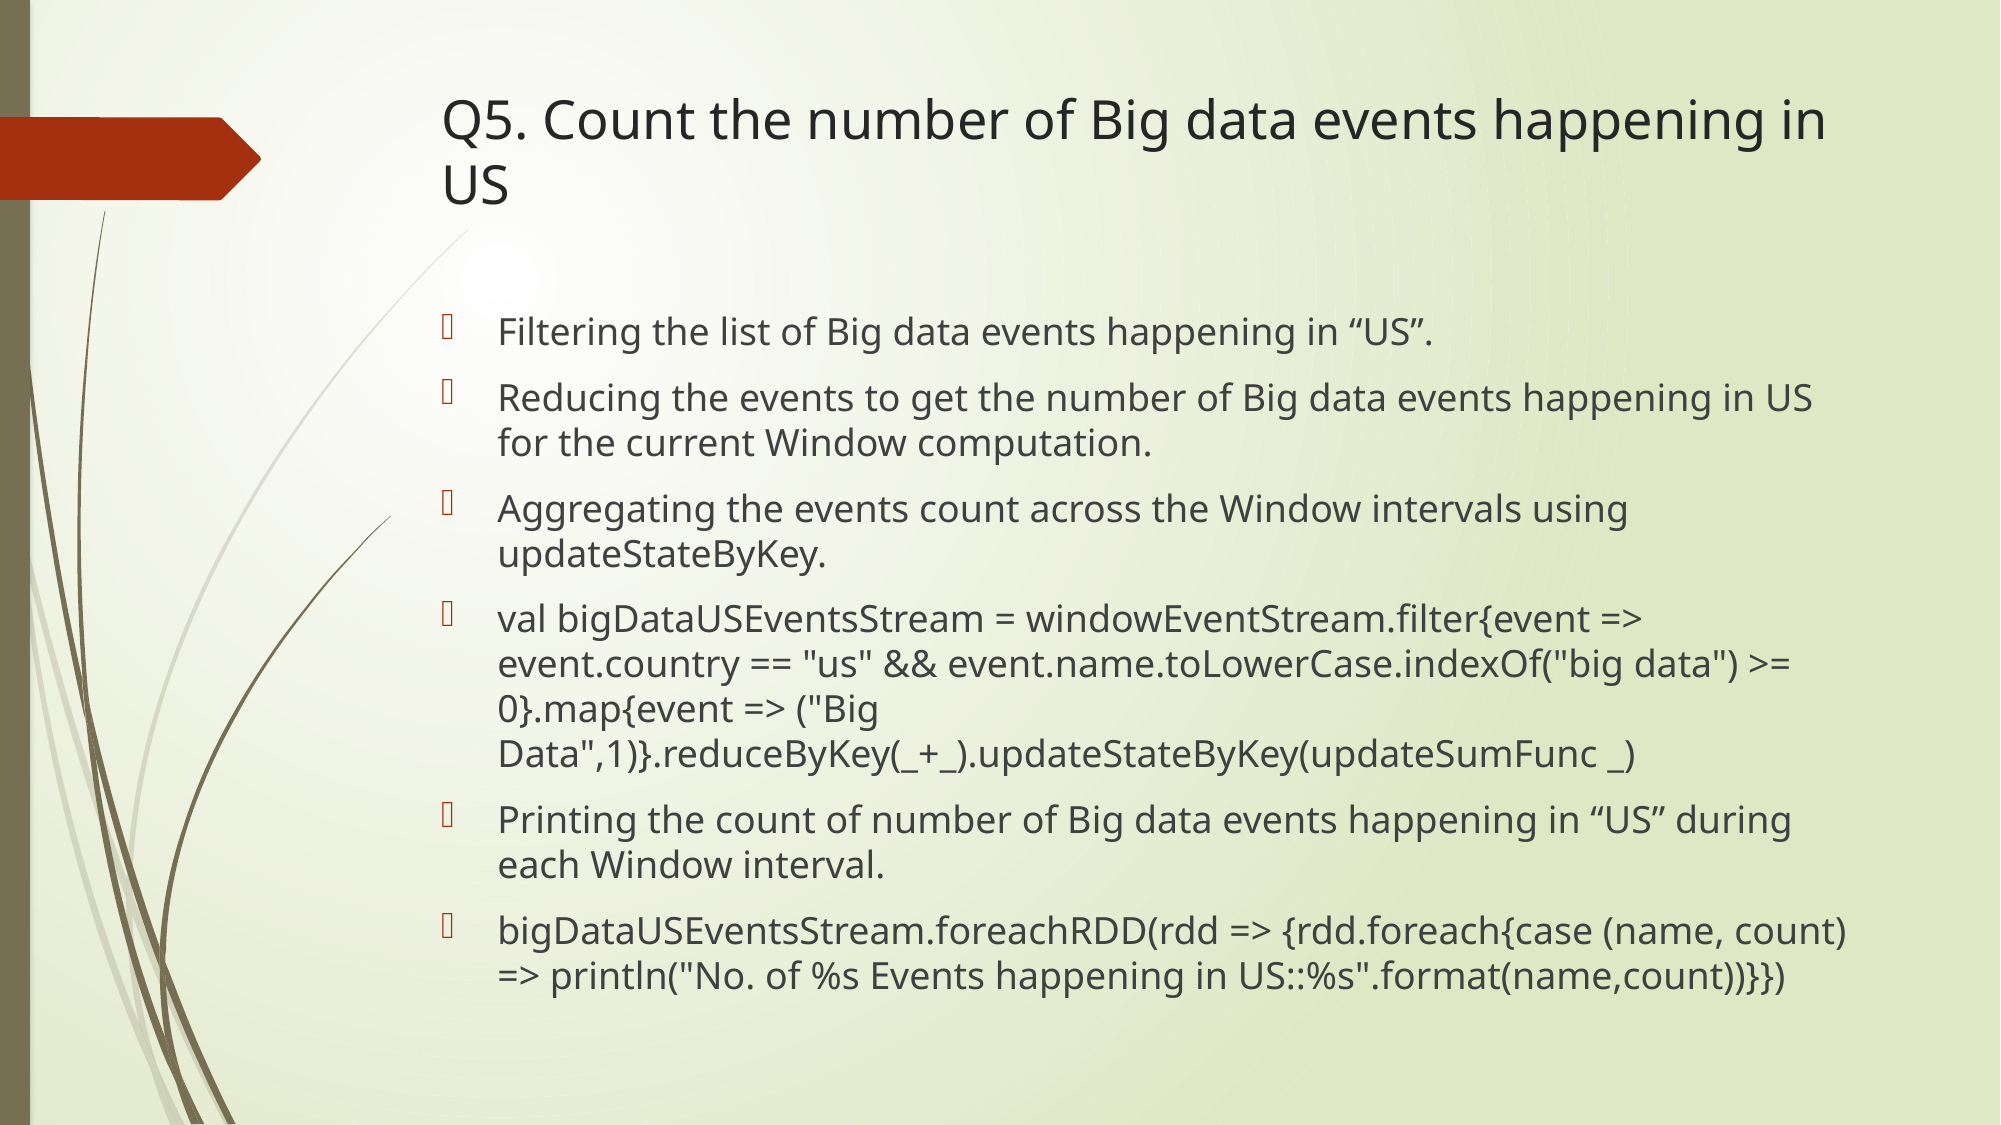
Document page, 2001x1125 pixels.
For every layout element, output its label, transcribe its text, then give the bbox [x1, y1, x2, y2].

title Q5. Count the number of Big data events happening in US [425, 78, 1888, 289]
list Filtering the list of Big data events happening in “US”. Reducing the events to get the number of Big data events happening in US for the current Window computation. Aggregating the events count across the Window intervals using updateStateByKey. val bigDataUSEventsStream = windowEventStream.filter{event => event.country == "us" && event.name.toLowerCase.indexOf("big data") >= 0}.map{event => ("Big Data",1)}.reduceByKey(_+_).updateStateByKey(updateSumFunc _) Printing the count of number of Big data events happening in “US” during each Window interval. bigDataUSEventsStream.foreachRDD(rdd => {rdd.foreach{case (name, count) => println("No. of %s Events happening in US::%s".format(name,count))}}) [425, 300, 1889, 1070]
